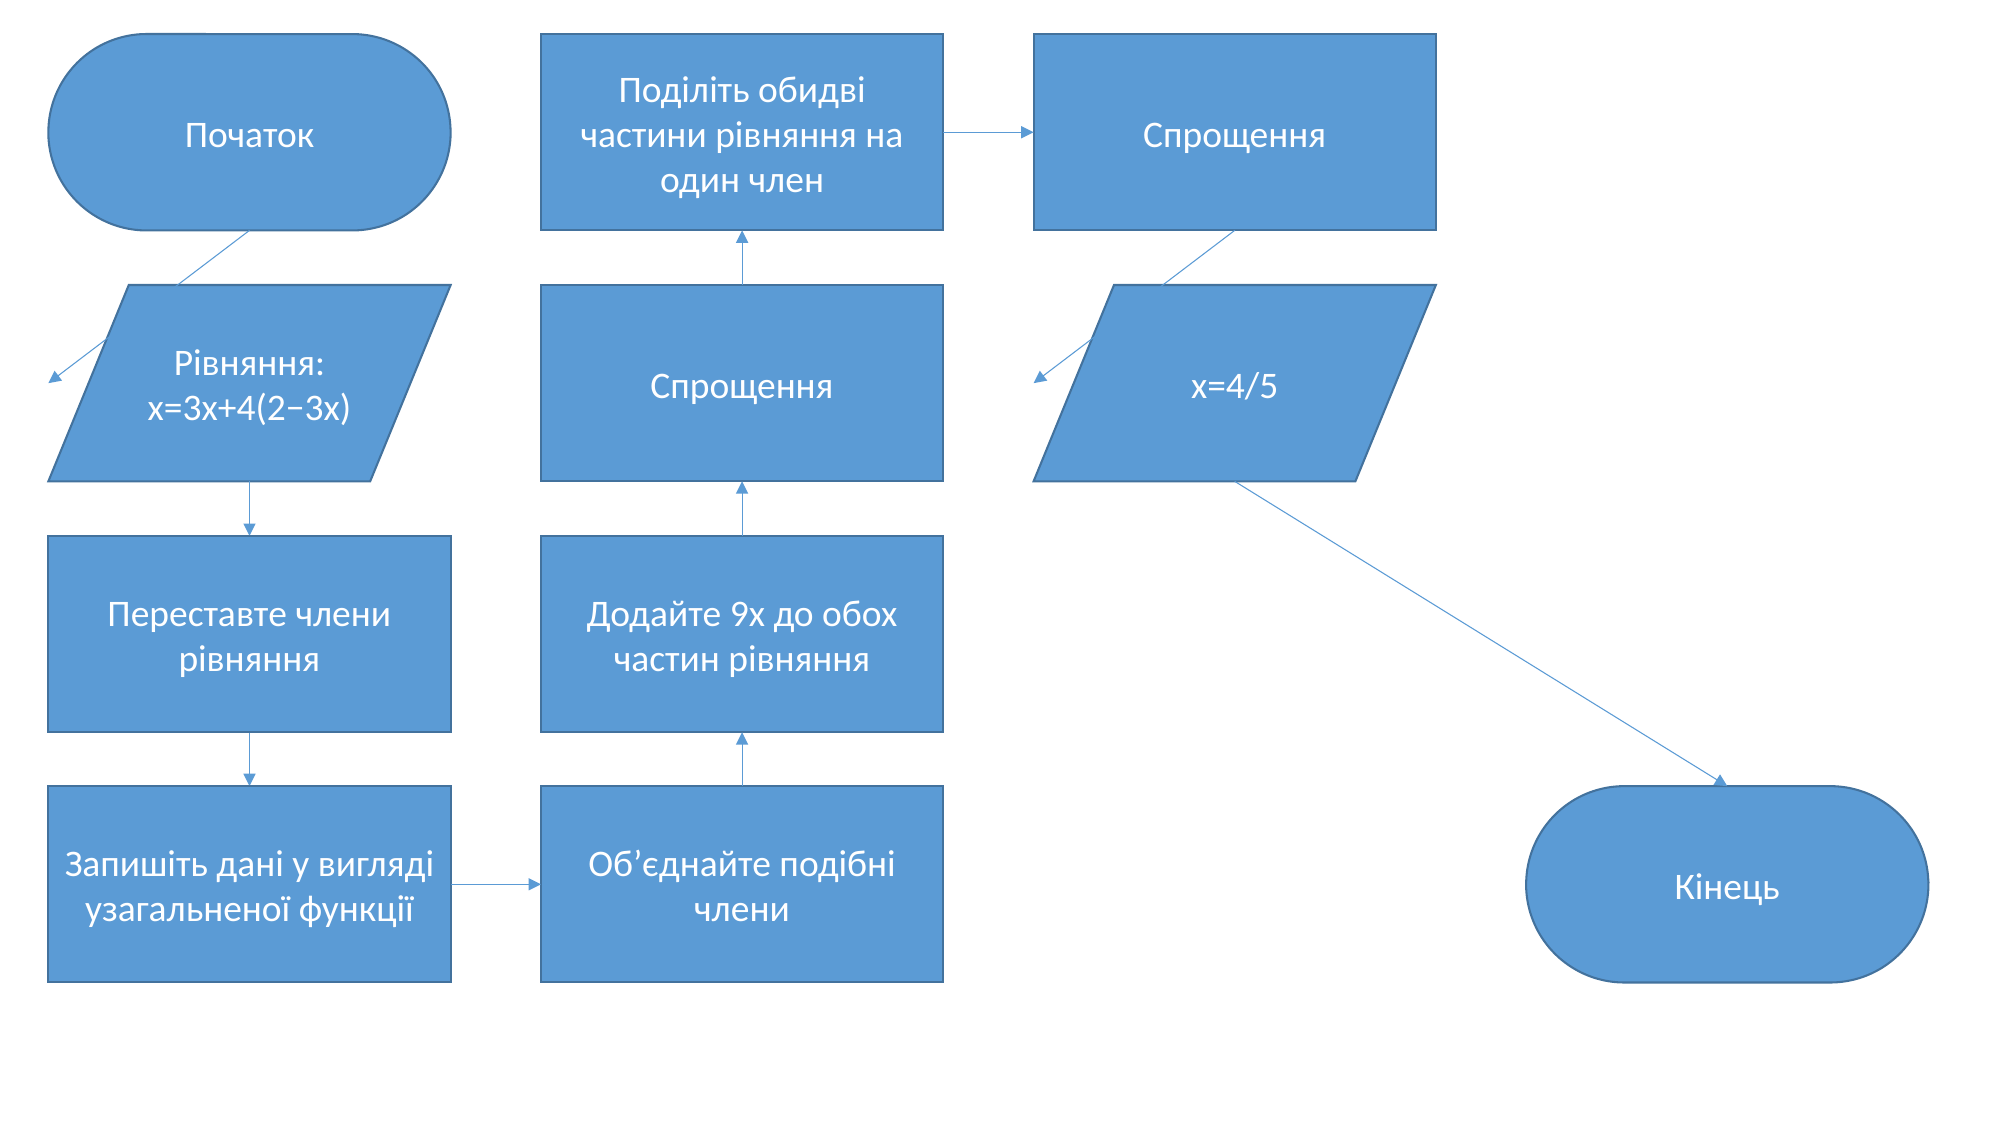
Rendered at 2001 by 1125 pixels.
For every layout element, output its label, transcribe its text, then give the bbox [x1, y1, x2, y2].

text_box Кінець [1525, 785, 1930, 984]
text_box Спрощення [1033, 33, 1437, 231]
text_box Початок [47, 32, 452, 232]
text_box Об’єднайте подібні члени [540, 785, 944, 983]
text_box Переставте члени рівняння [47, 535, 452, 733]
text_box Додайте 9x до обох частин рівняння [540, 535, 944, 733]
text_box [1234, 481, 1728, 787]
text_box Спрощення [540, 284, 944, 482]
text_box Запишіть дані у вигляді узагальненої функції [47, 785, 452, 983]
text_box Поділіть обидві частини рівняння на один член [540, 33, 944, 231]
text_box Рівняння: x=3x+4(2−3x) [46, 283, 453, 483]
text_box x=4/5 [1032, 283, 1438, 483]
